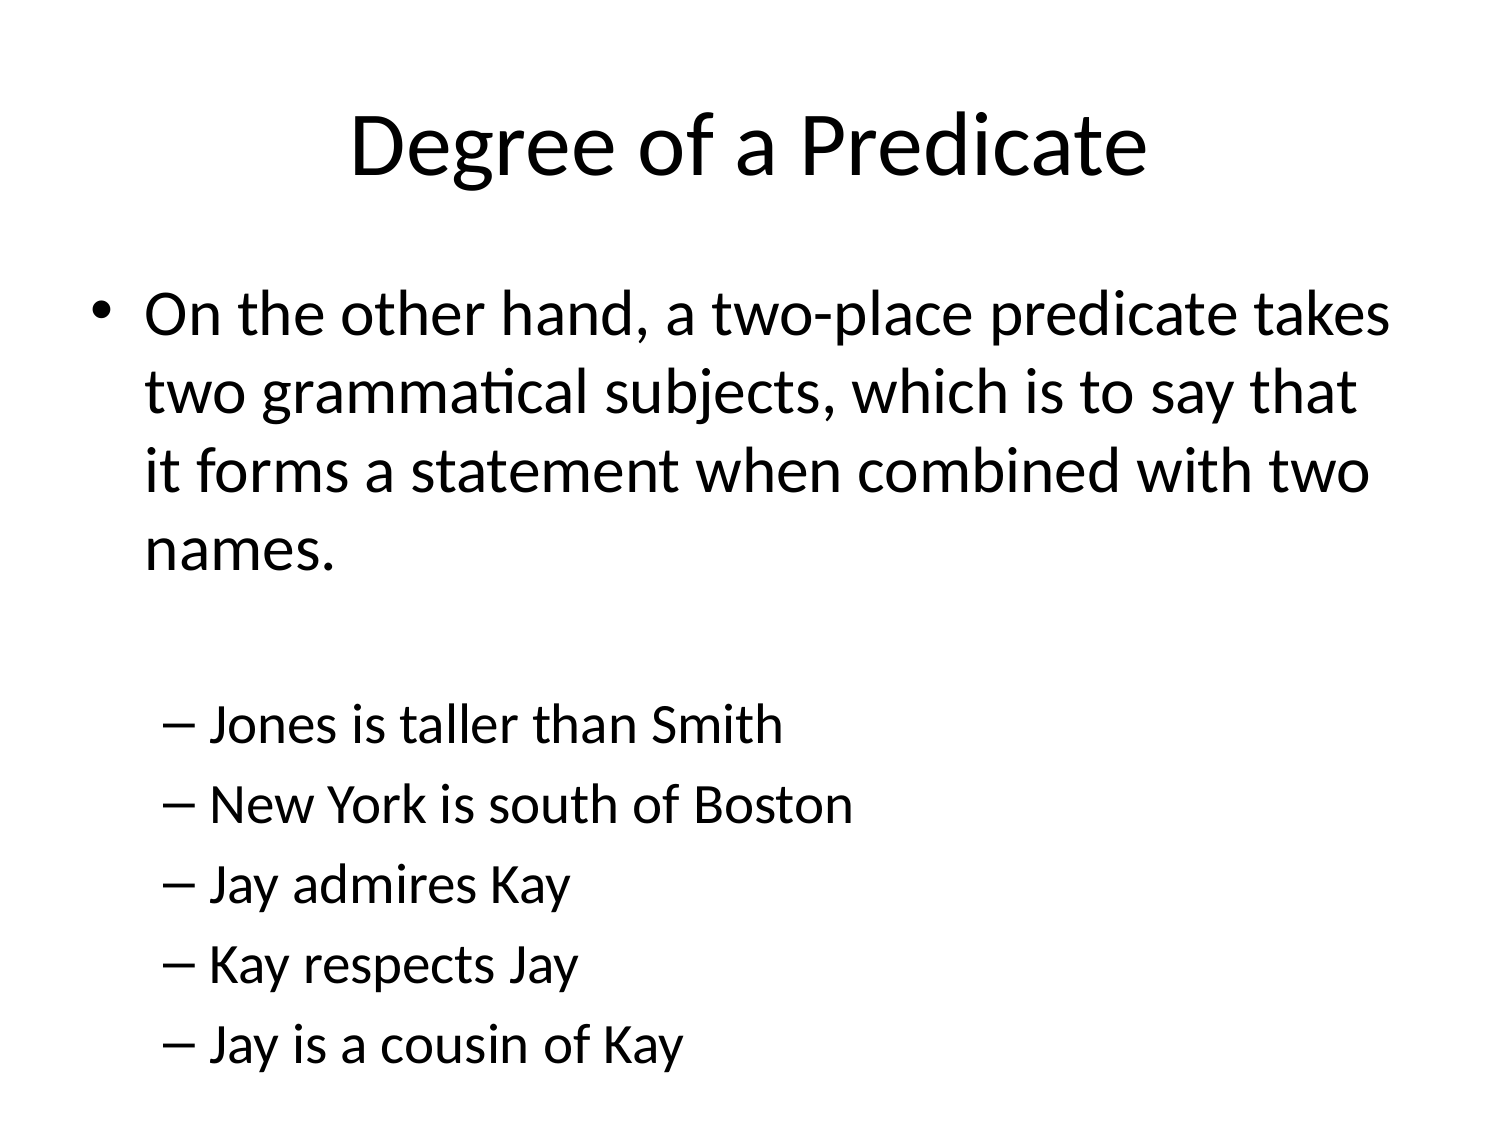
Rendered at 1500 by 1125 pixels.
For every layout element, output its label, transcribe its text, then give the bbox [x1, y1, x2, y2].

title Degree of a Predicate [75, 45, 1425, 233]
list On the other hand, a two-place predicate takes two grammatical subjects, which is to say that it forms a statement when combined with two names. Jones is taller than Smith New York is south of Boston Jay admires Kay Kay respects Jay Jay is a cousin of Kay [75, 262, 1425, 1088]
